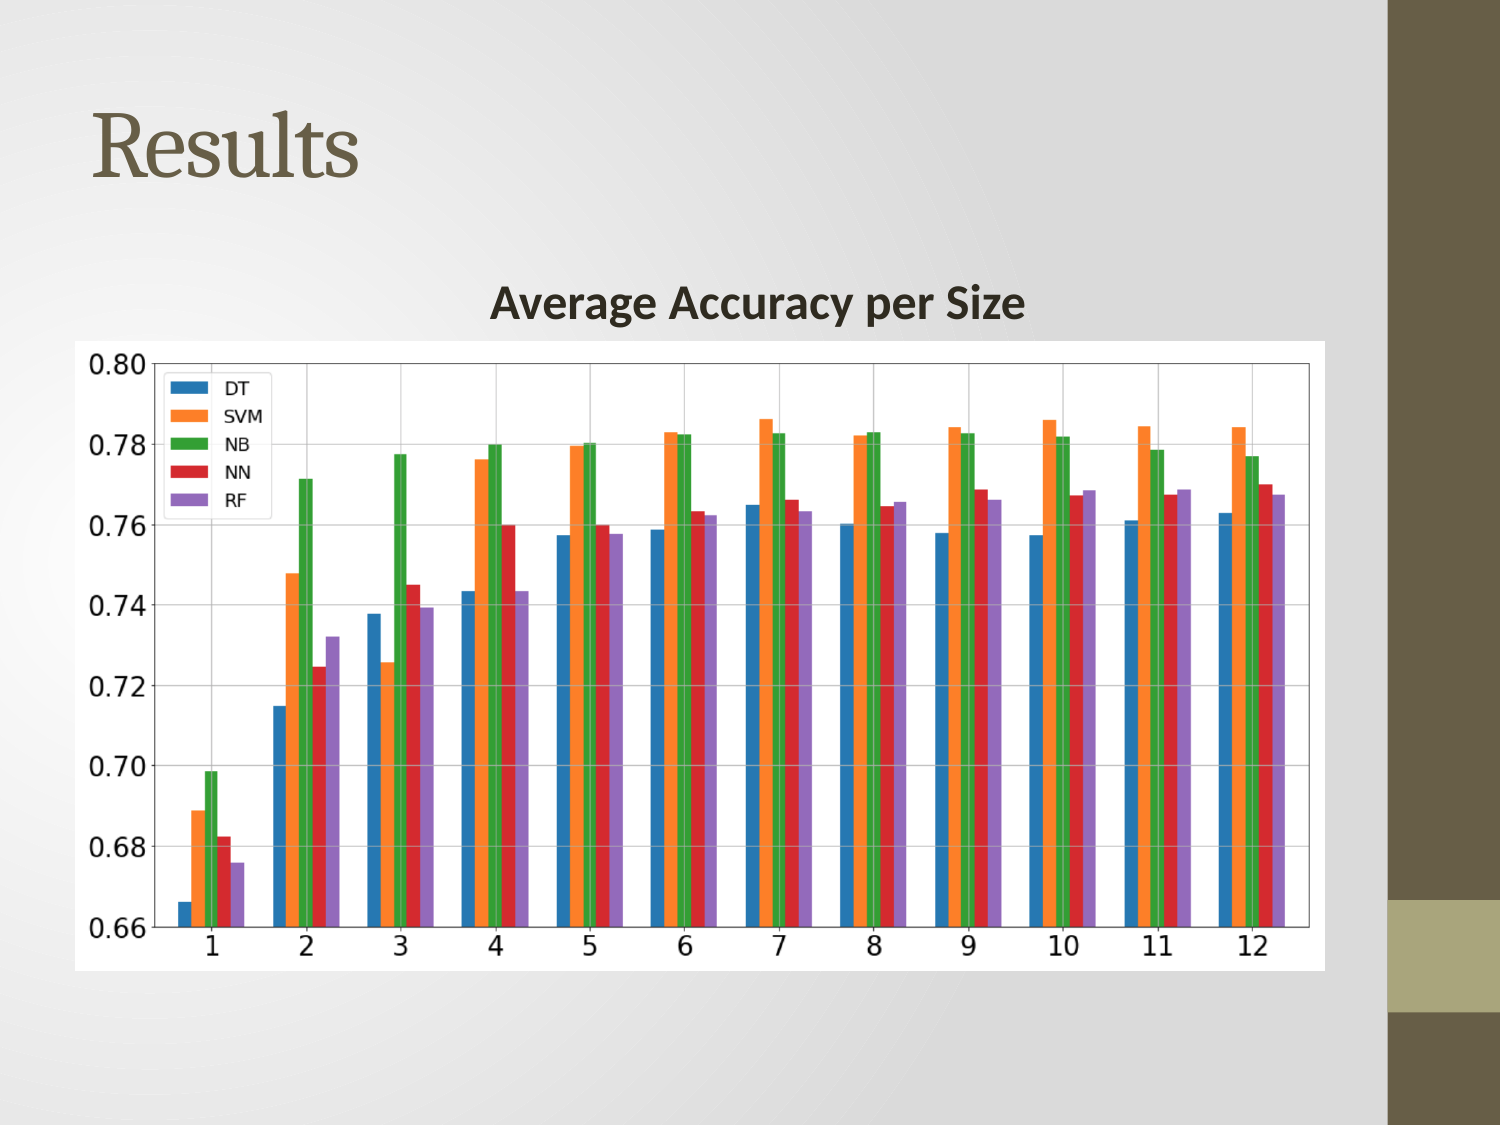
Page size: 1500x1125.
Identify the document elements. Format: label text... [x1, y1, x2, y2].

title Results [75, 45, 1325, 233]
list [74, 261, 1326, 1051]
